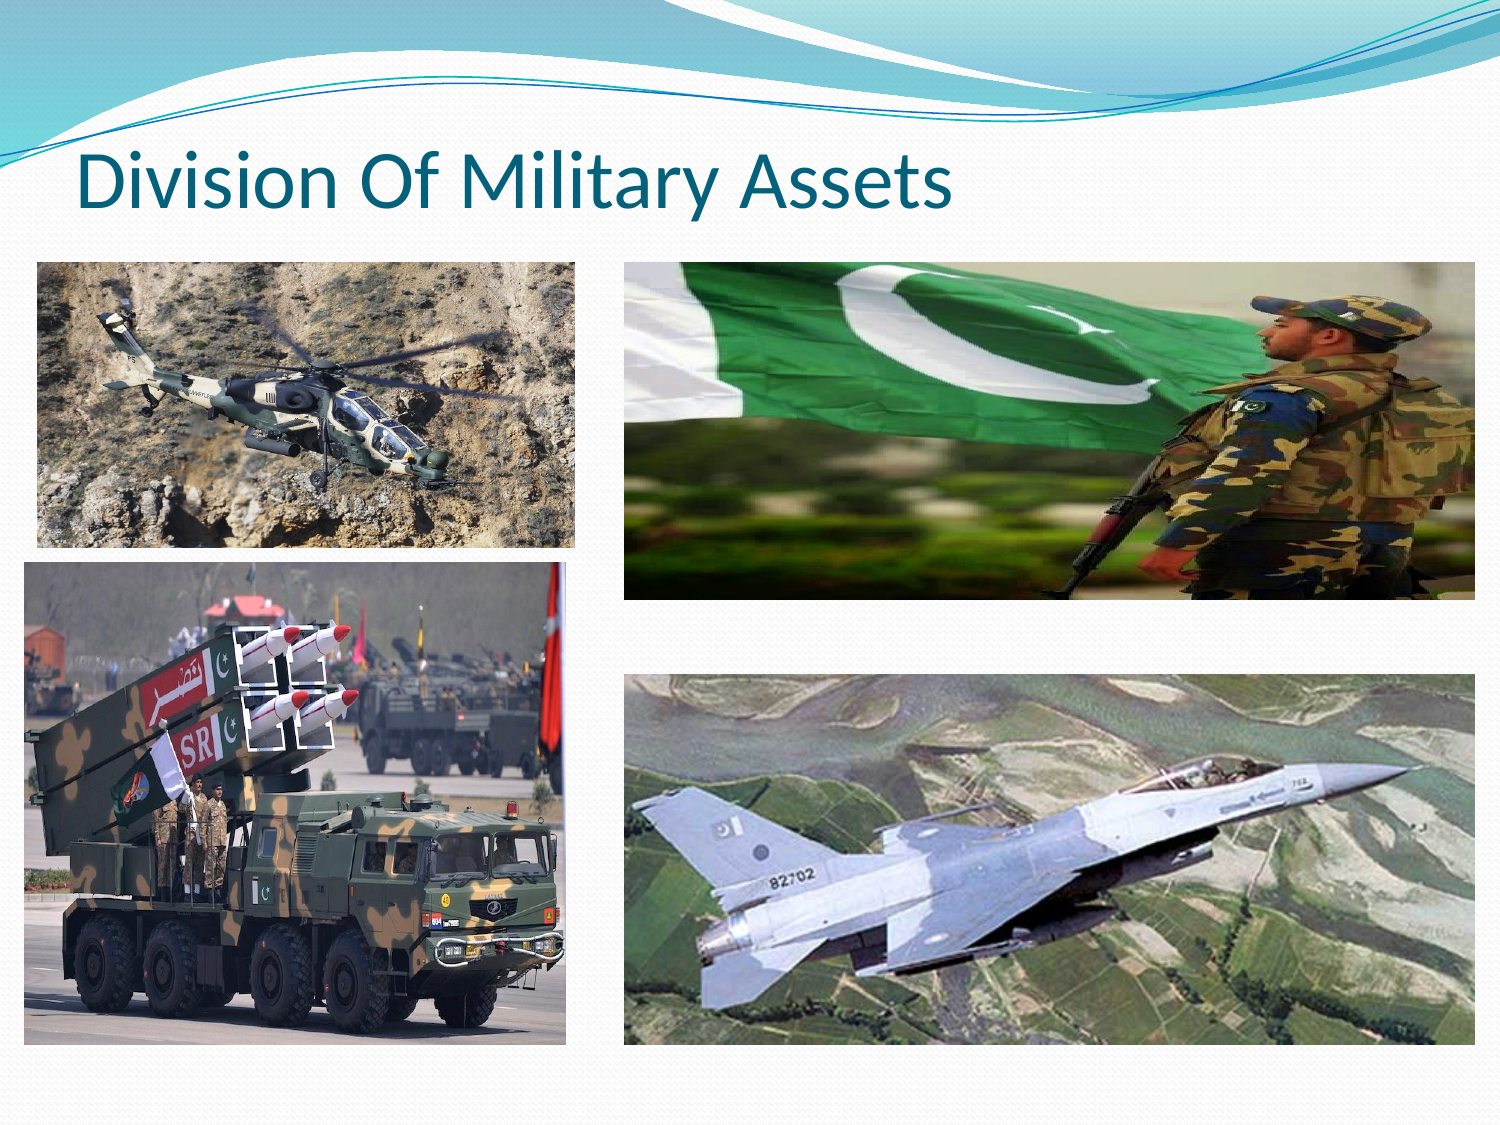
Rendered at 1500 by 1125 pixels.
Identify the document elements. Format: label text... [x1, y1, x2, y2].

title Division Of Military Assets [75, 37, 1425, 225]
picture [37, 262, 576, 548]
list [624, 262, 1476, 601]
picture [24, 562, 566, 1045]
picture [624, 674, 1476, 1045]
